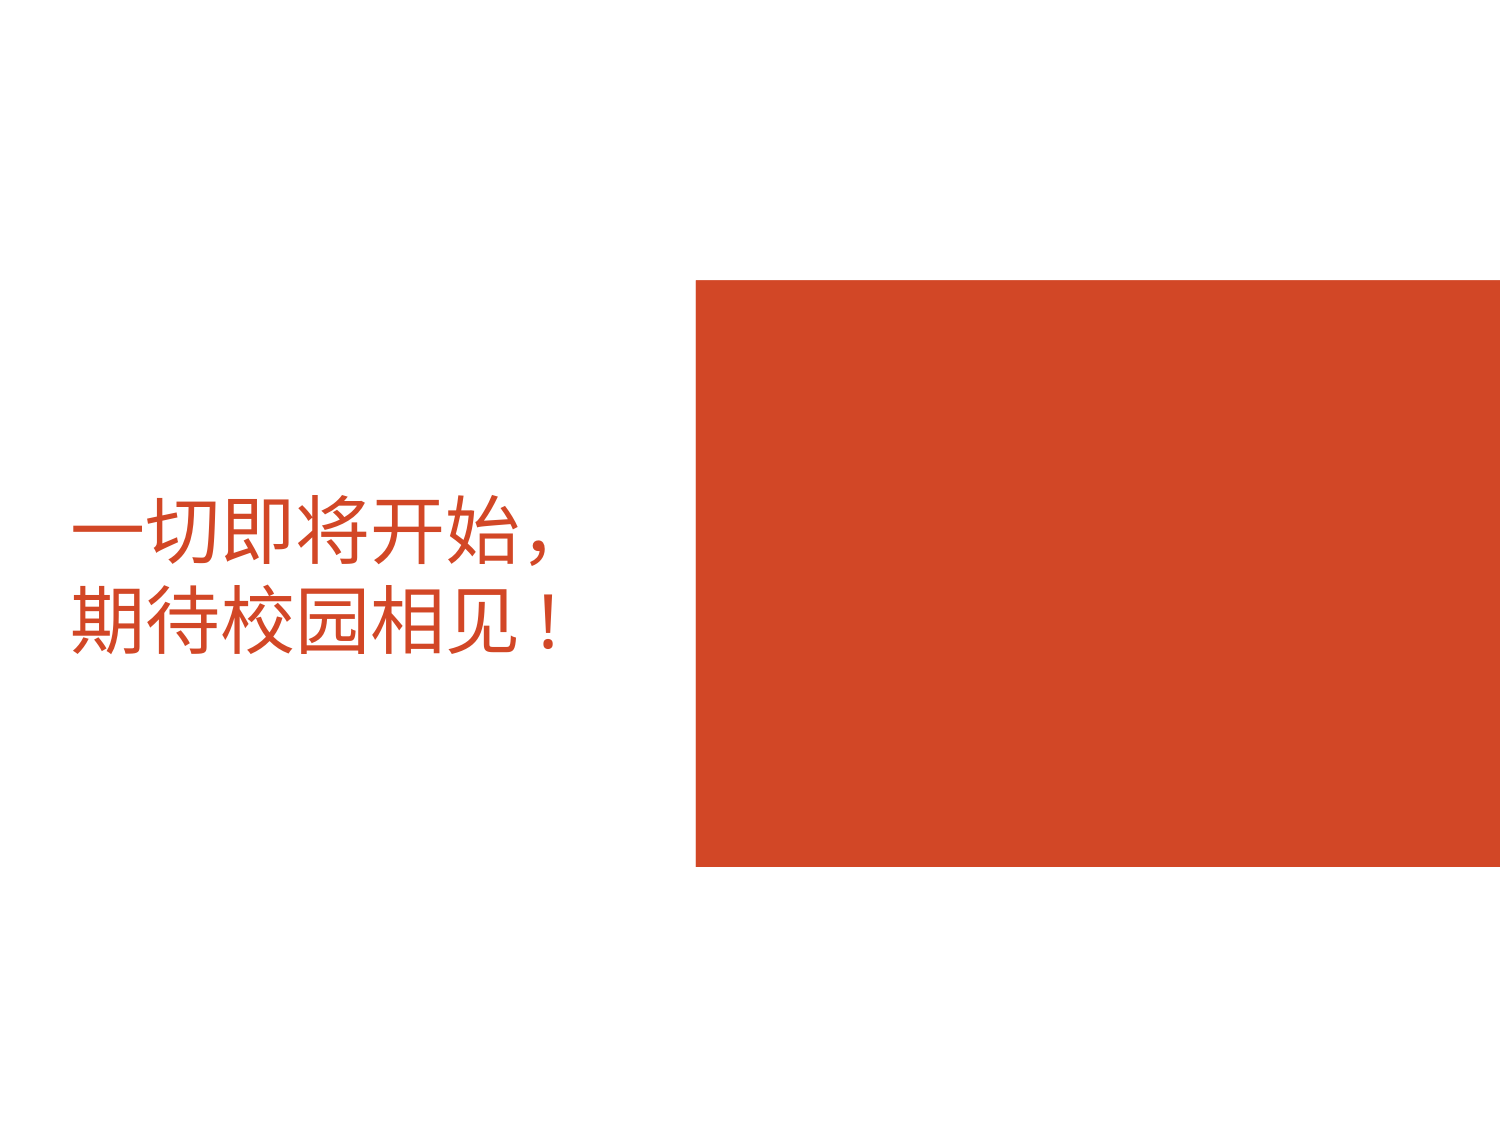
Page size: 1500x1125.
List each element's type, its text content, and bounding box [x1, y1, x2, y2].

title 一切即将开始， 期待校园相见! [55, 394, 658, 753]
